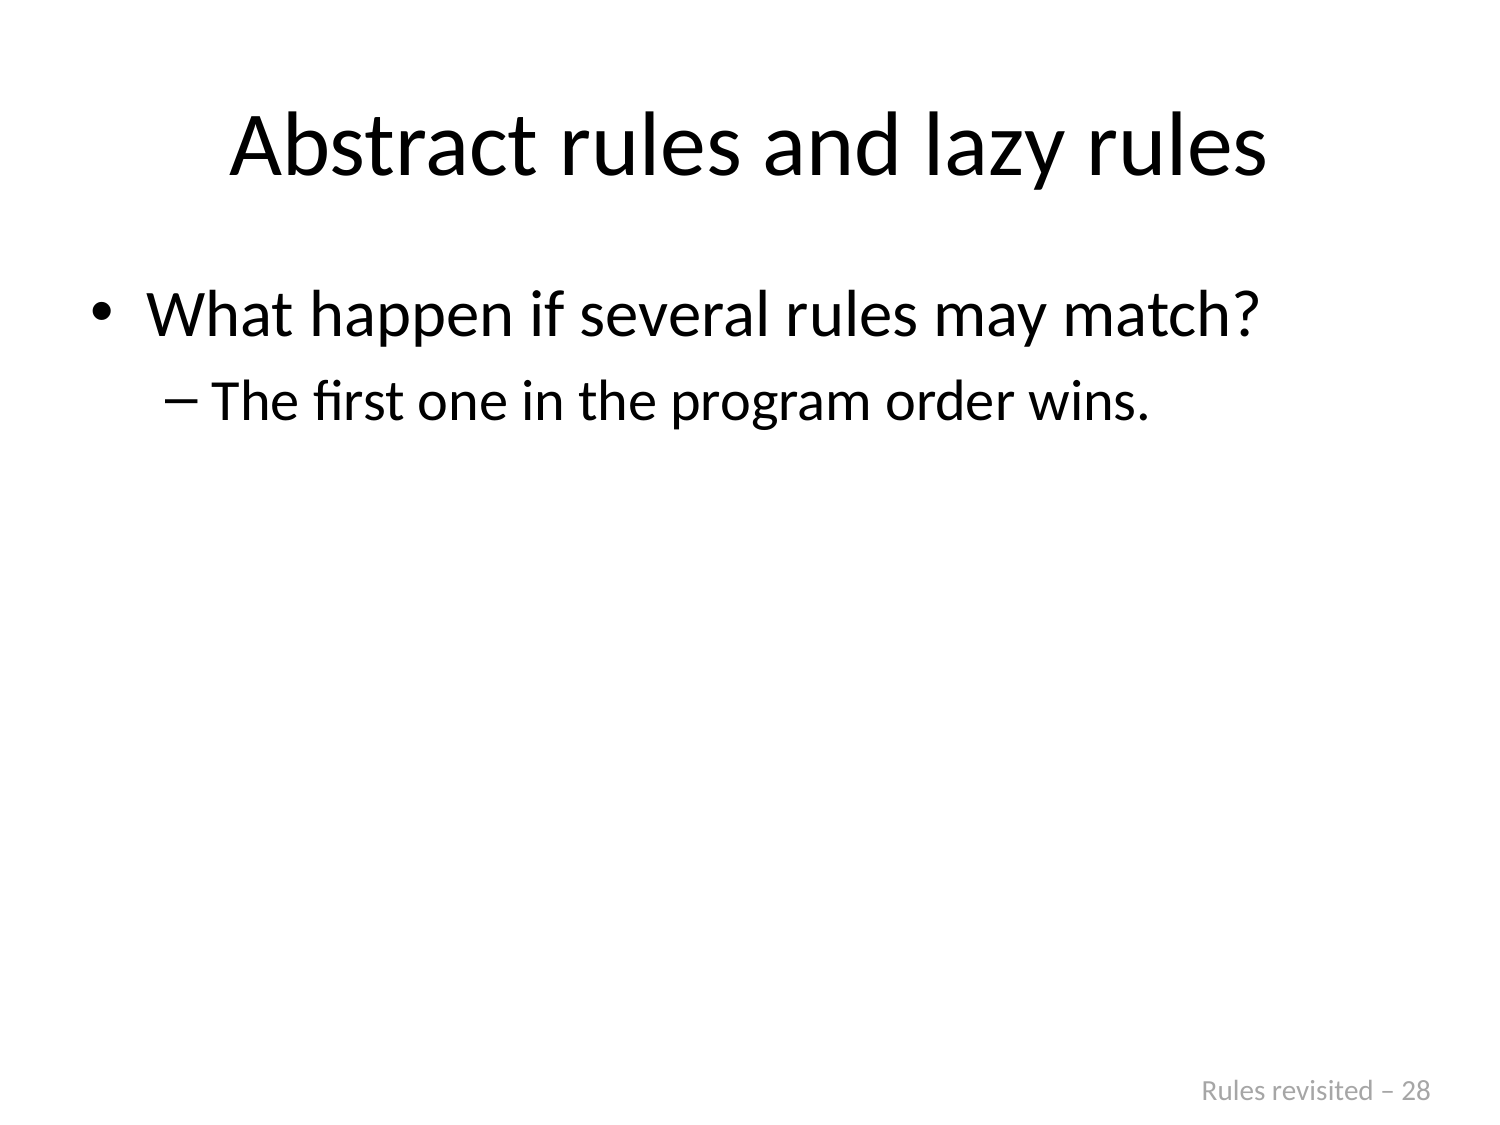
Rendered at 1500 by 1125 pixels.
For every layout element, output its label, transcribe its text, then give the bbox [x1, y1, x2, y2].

text_box Rules revisited – 28 [1186, 1064, 1500, 1115]
title Abstract rules and lazy rules [75, 45, 1425, 233]
list What happen if several rules may match? The first one in the program order wins. [75, 262, 1425, 1005]
